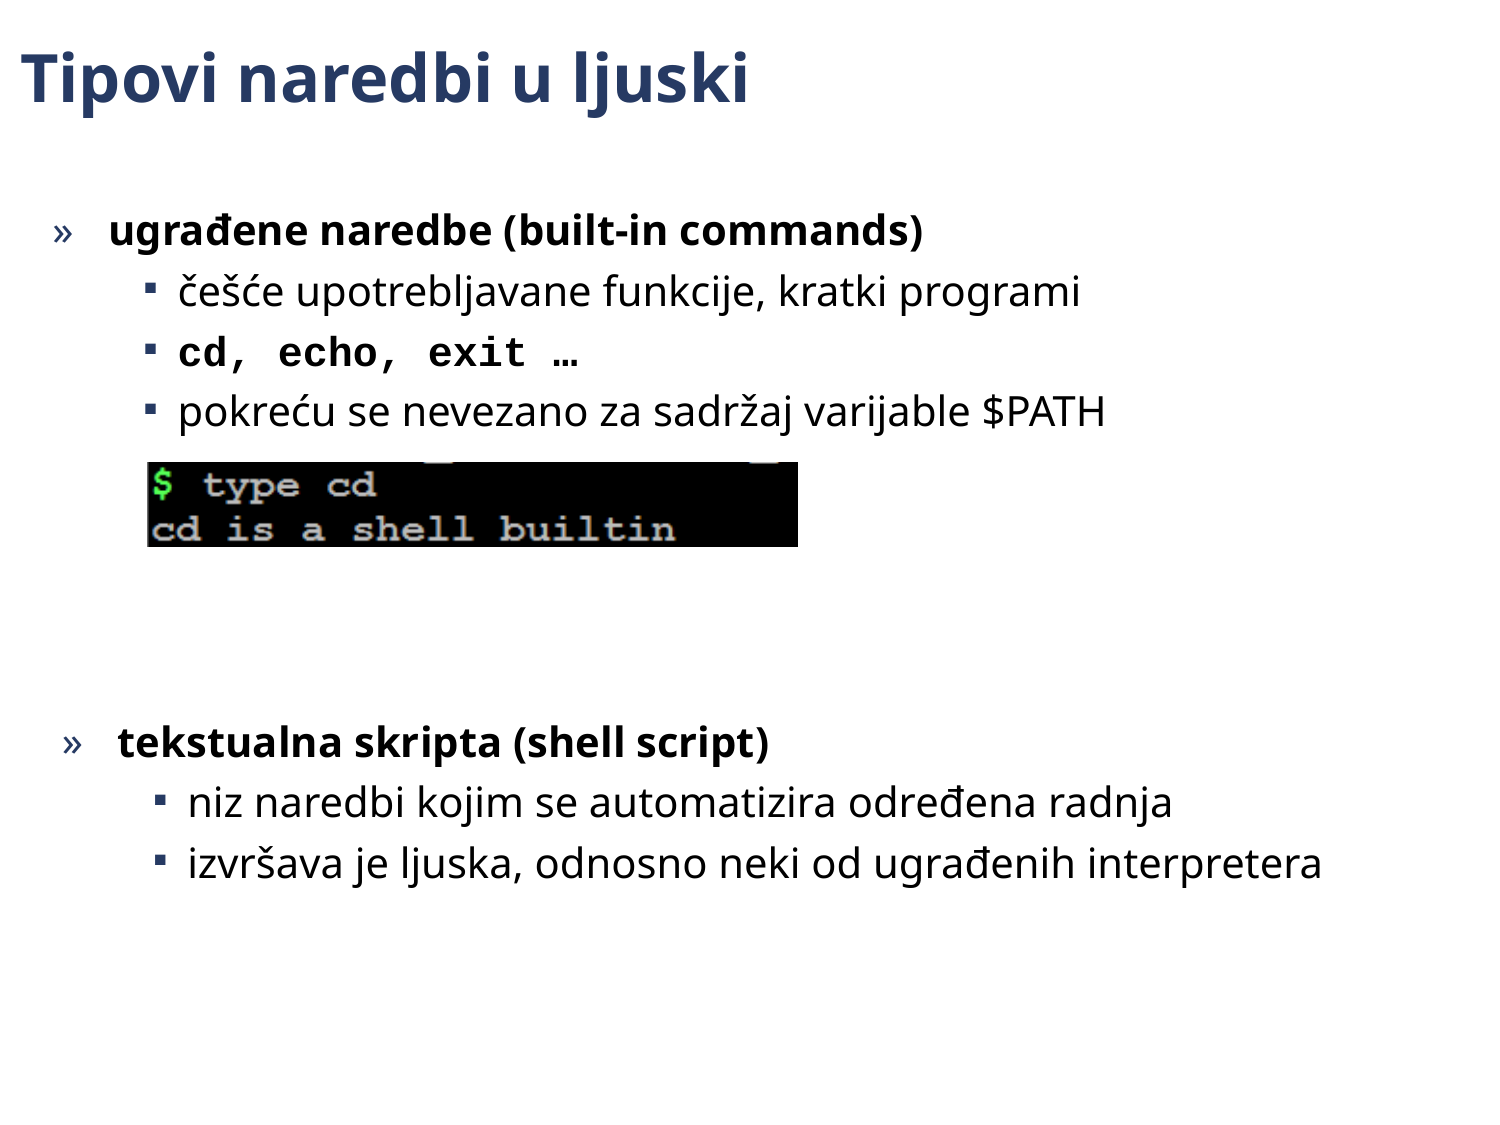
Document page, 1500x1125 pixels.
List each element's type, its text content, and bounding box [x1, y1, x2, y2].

list tekstualna skripta (shell script) niz naredbi kojim se automatizira određena radnja izvršava je ljuska, odnosno neki od ugrađenih interpretera [47, 707, 1497, 1125]
title Tipovi naredbi u ljuski [5, 0, 1500, 177]
picture [147, 462, 798, 548]
text_box ugrađene naredbe (built-in commands) češće upotrebljavane funkcije, kratki programi cd, echo, exit … pokreću se nevezano za sadržaj varijable $PATH [37, 196, 1431, 443]
